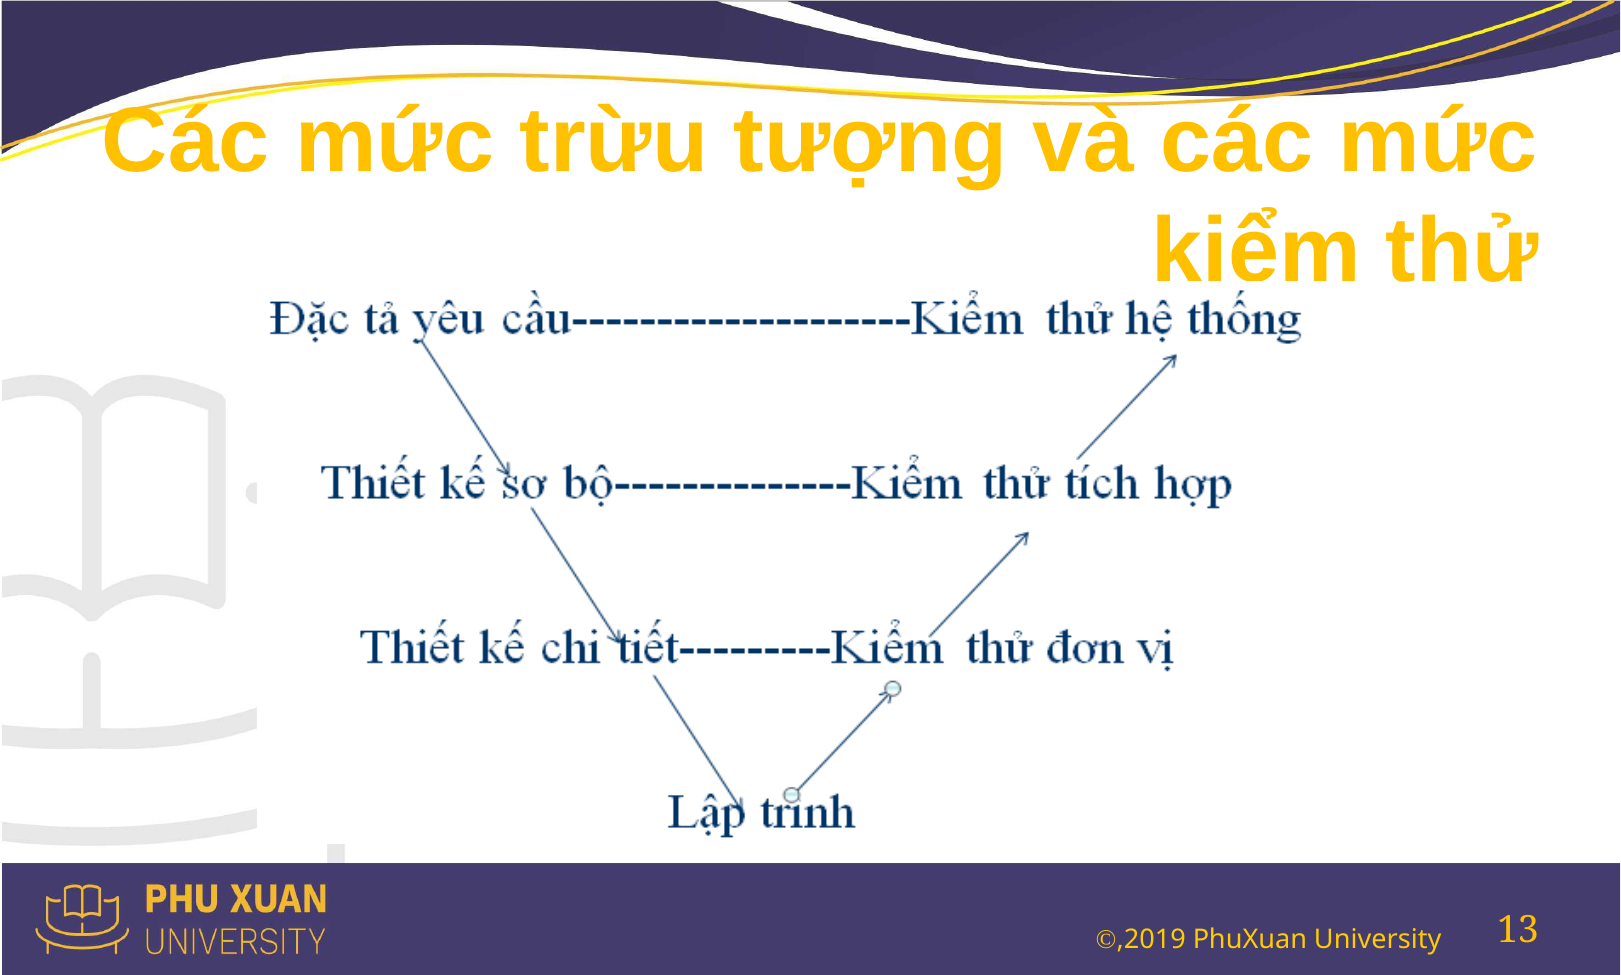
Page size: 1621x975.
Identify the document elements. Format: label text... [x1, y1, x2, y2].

list [81, 216, 1540, 841]
picture [0, 0, 1621, 975]
title Các mức trừu tượng và các mức kiểm thử [81, 137, 1540, 216]
slide_number 13 [1404, 903, 1539, 956]
